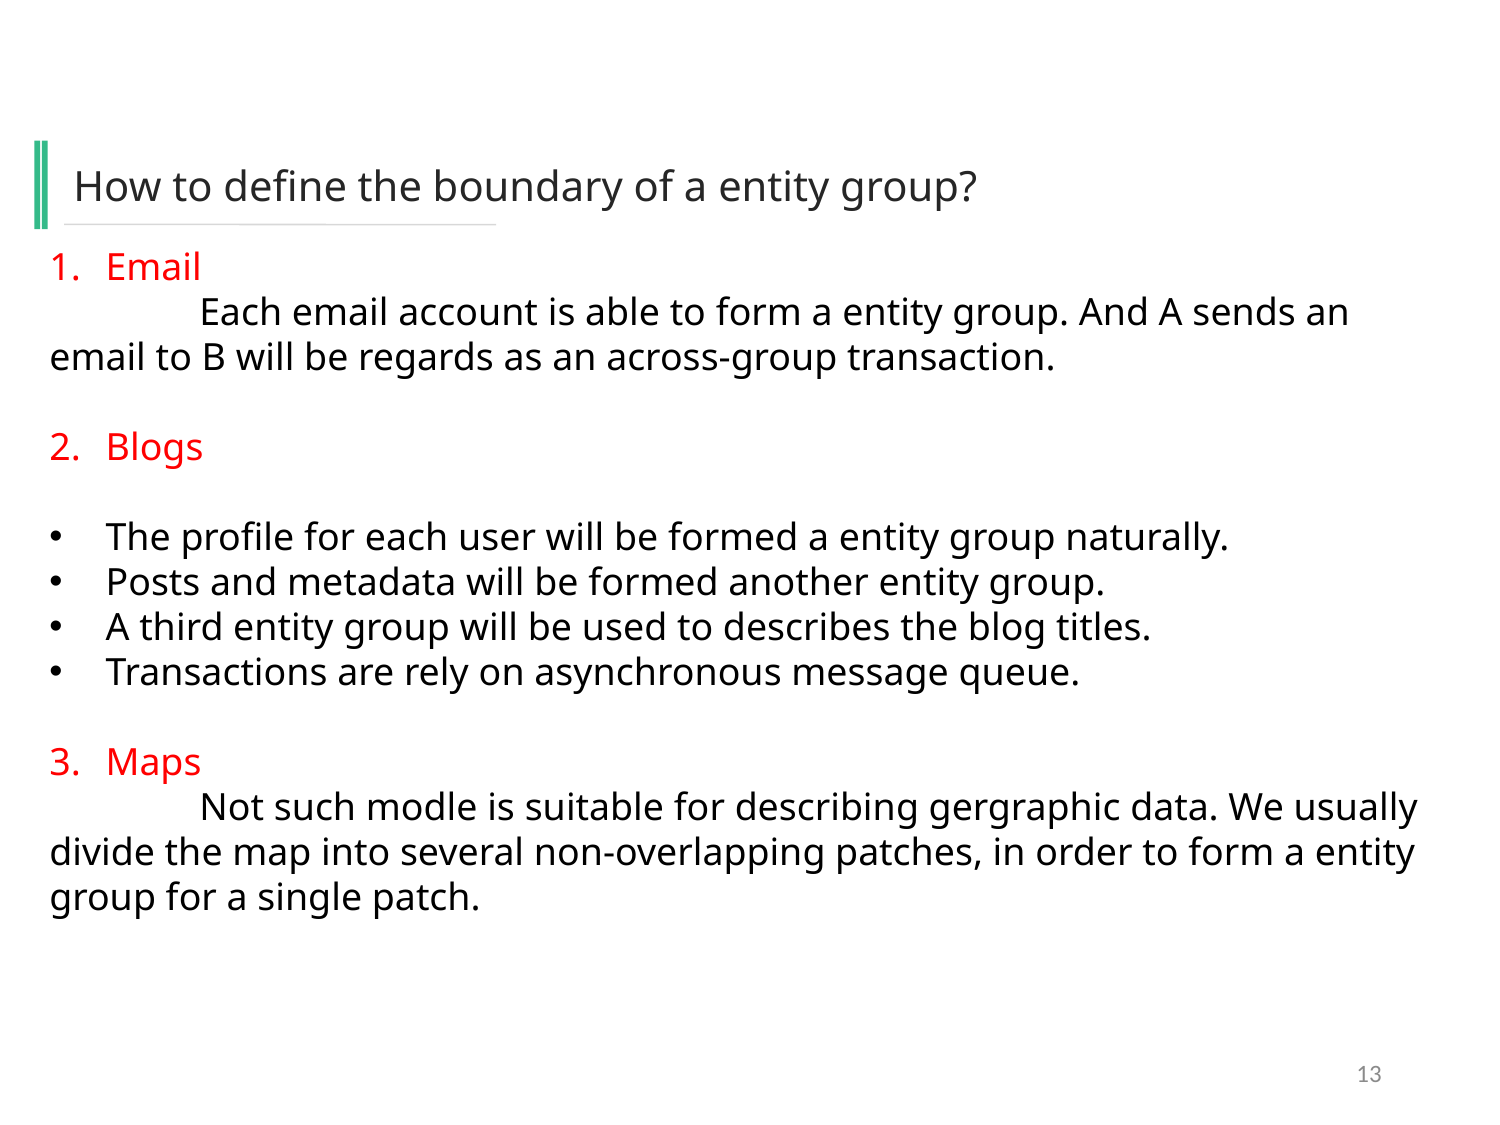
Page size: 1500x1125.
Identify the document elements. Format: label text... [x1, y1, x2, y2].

slide_number 13 [1059, 1042, 1397, 1103]
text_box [34, 140, 48, 230]
text_box How to define the boundary of a entity group? [58, 152, 1193, 218]
text_box Email Each email account is able to form a entity group. And A sends an email to B will be regards as an across-group transaction. Blogs The profile for each user will be formed a entity group naturally. Posts and metadata will be formed another entity group. A third entity group will be used to describes the blog titles. Transactions are rely on asynchronous message queue. Maps Not such modle is suitable for describing gergraphic data. We usually divide the map into several non-overlapping patches, in order to form a entity group for a single patch. [34, 235, 1456, 926]
